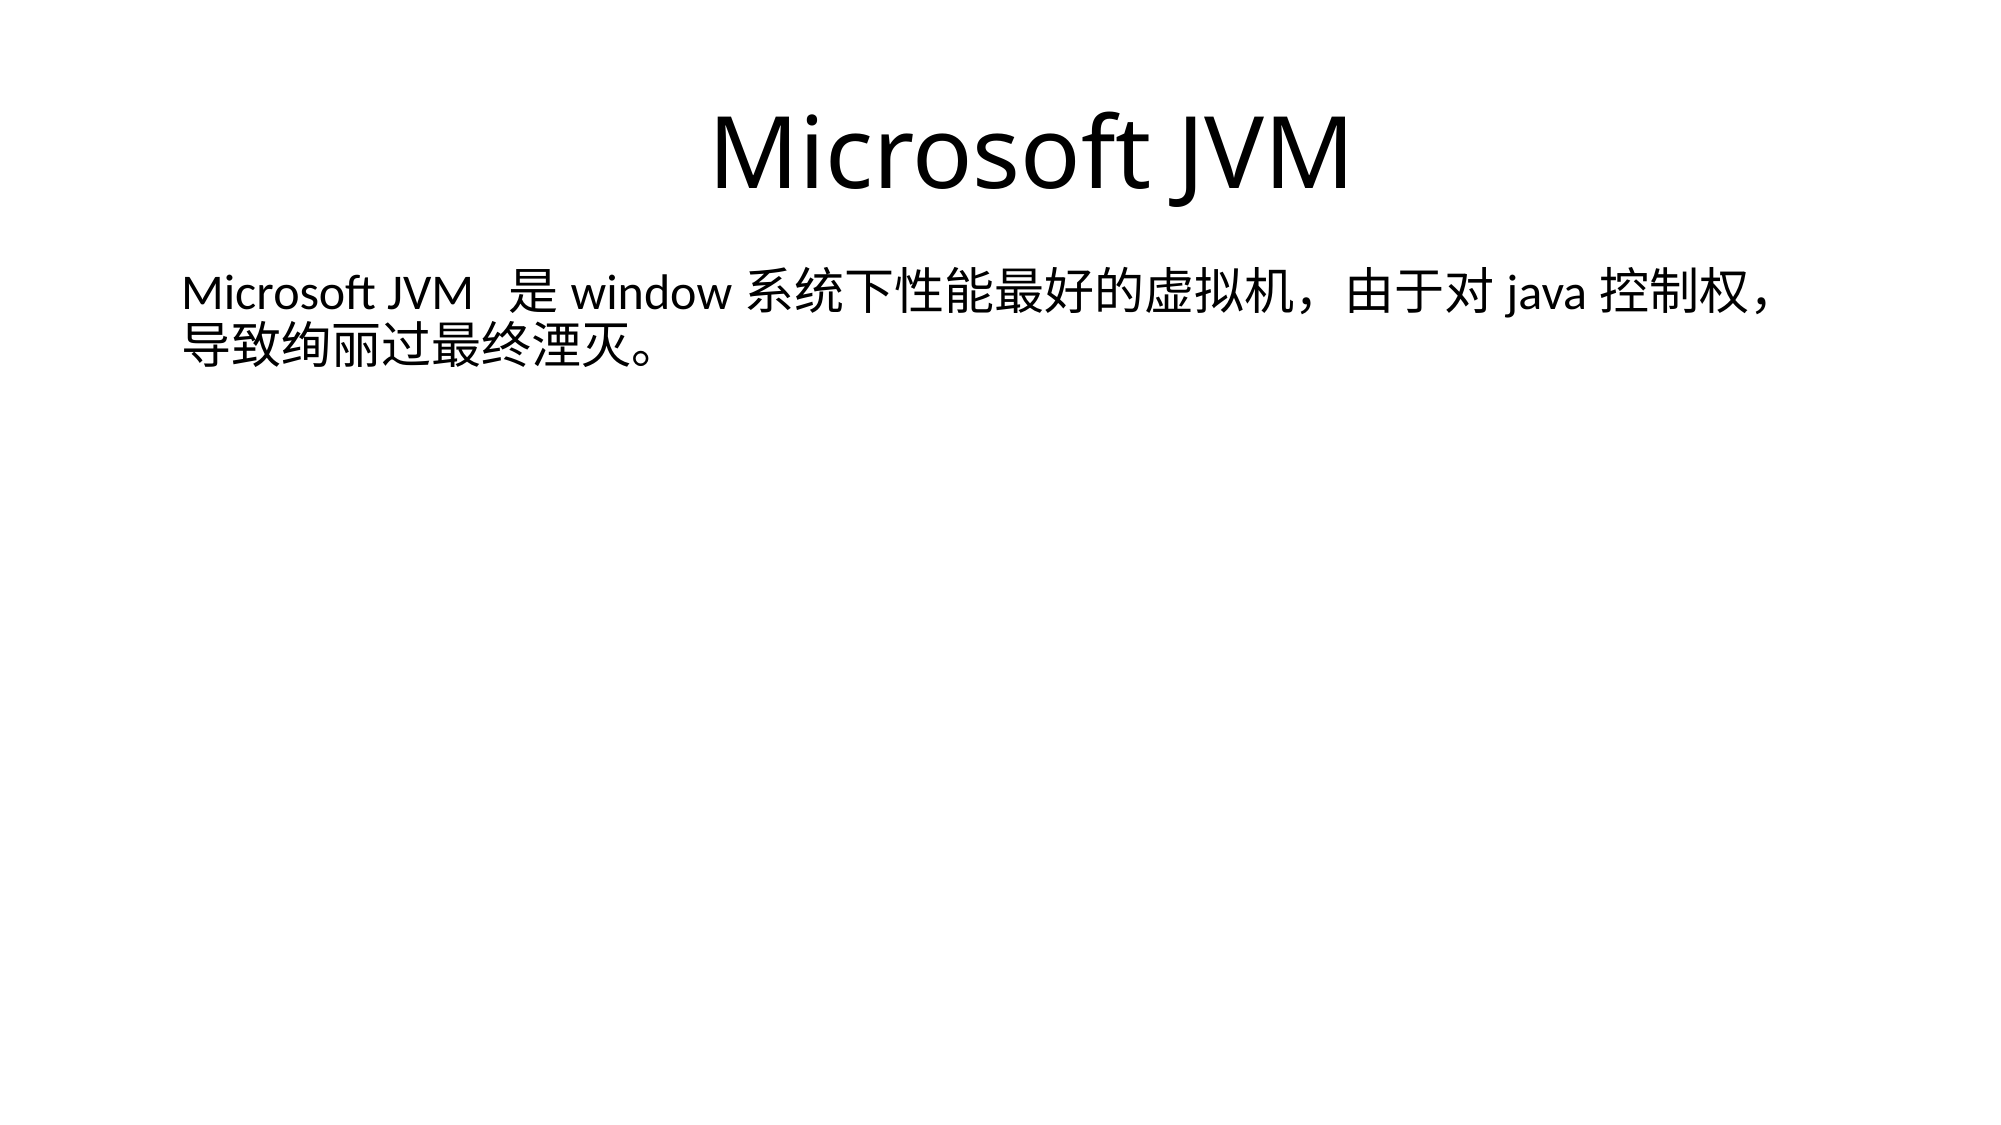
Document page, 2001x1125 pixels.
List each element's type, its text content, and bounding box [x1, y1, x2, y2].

title Microsoft JVM [202, 33, 1862, 218]
subtitle Microsoft JVM 是window系统下性能最好的虚拟机，由于对java控制权，导致绚丽过最终湮灭。 [165, 258, 1847, 1039]
